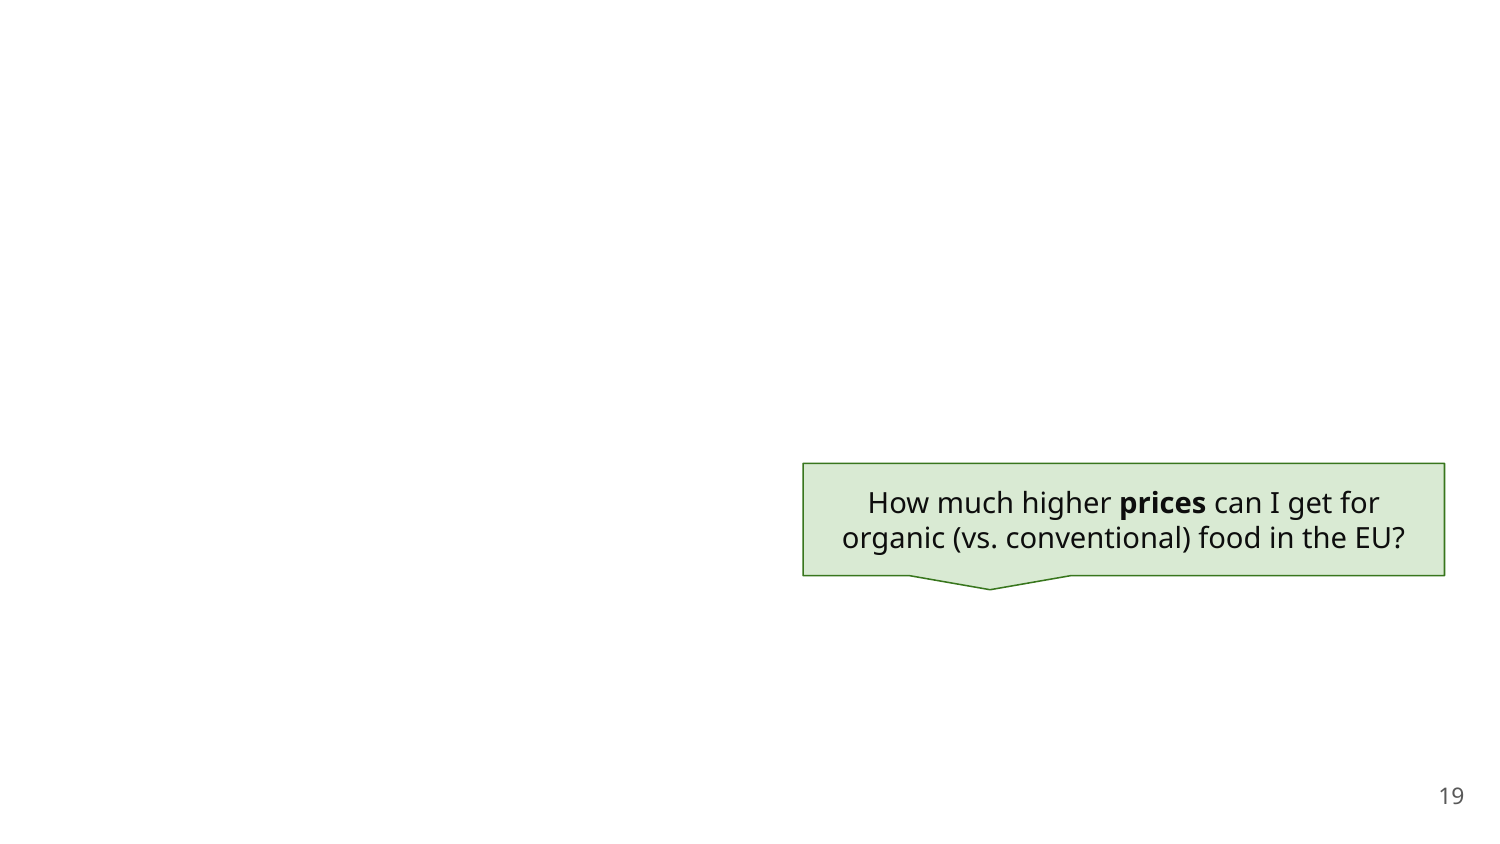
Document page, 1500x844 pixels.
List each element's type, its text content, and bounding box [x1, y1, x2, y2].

slide_number ‹#› [1389, 764, 1480, 830]
text_box How much higher prices can I get for organic (vs. conventional) food in the EU? [803, 463, 1445, 590]
